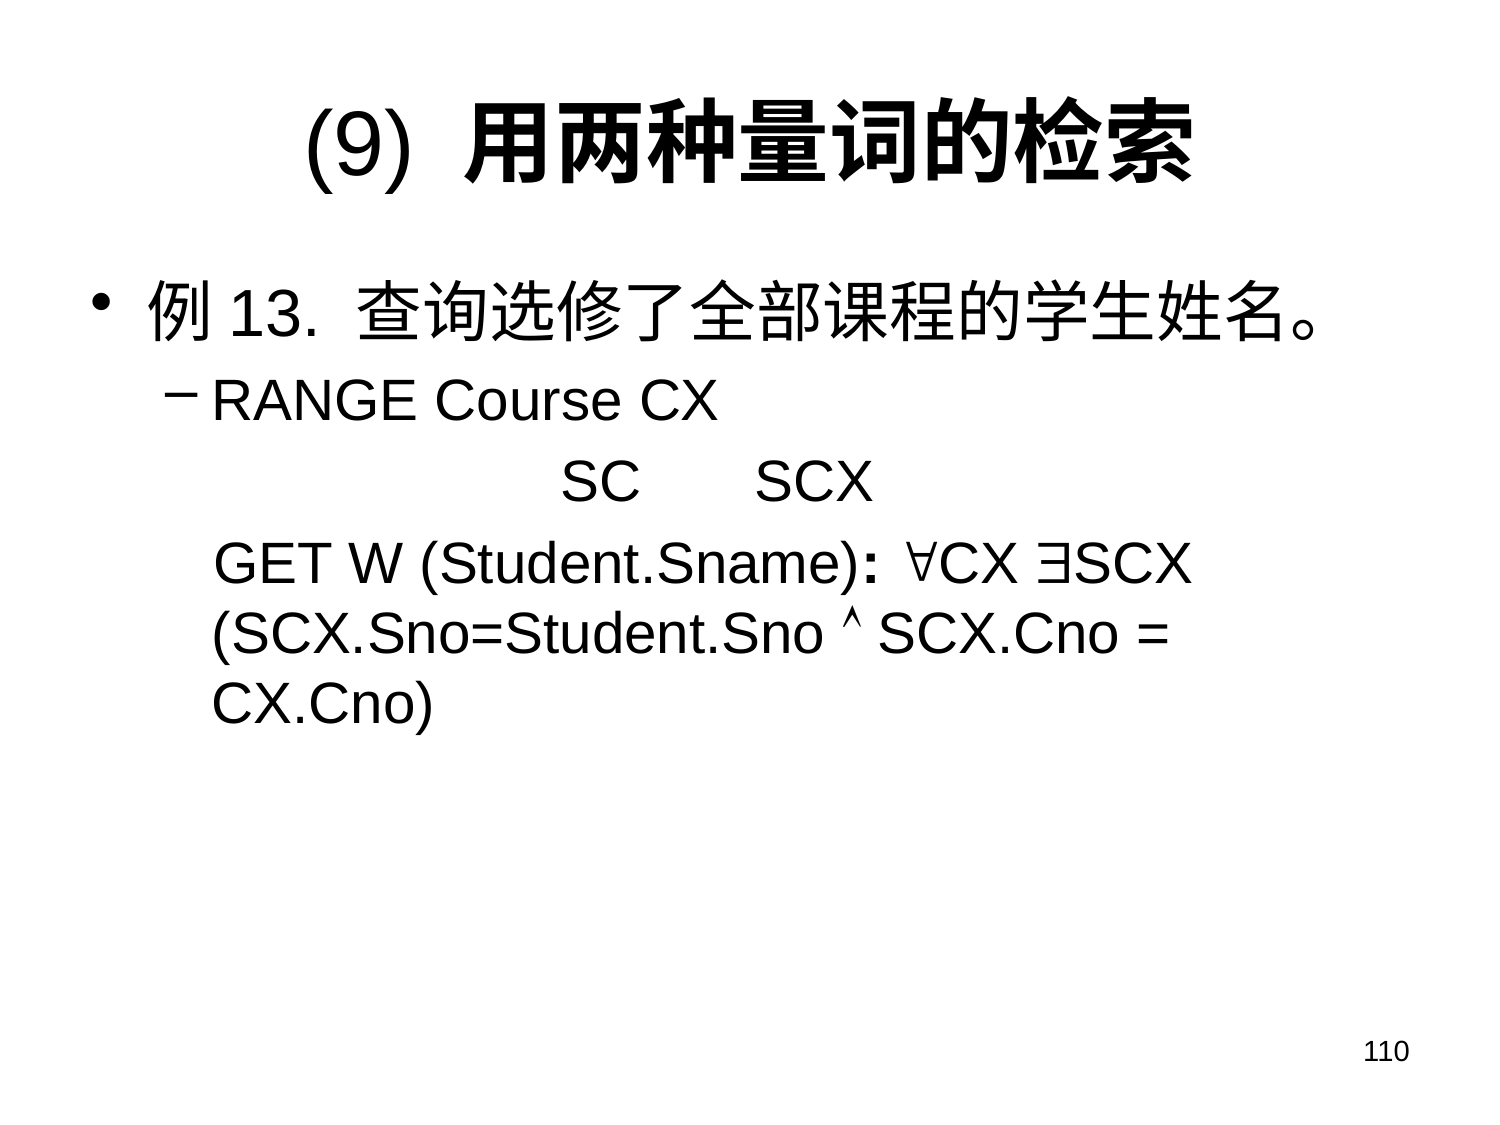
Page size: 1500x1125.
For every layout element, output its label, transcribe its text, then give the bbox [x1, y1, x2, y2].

title (9) 用两种量词的检索 [75, 45, 1425, 233]
list 例13. 查询选修了全部课程的学生姓名。 RANGE Course CX SC SCX GET W (Student.Sname): CX SCX (SCX.Sno=Student.Sno  SCX.Cno = CX.Cno) [75, 262, 1425, 738]
slide_number 110 [1074, 1024, 1426, 1103]
